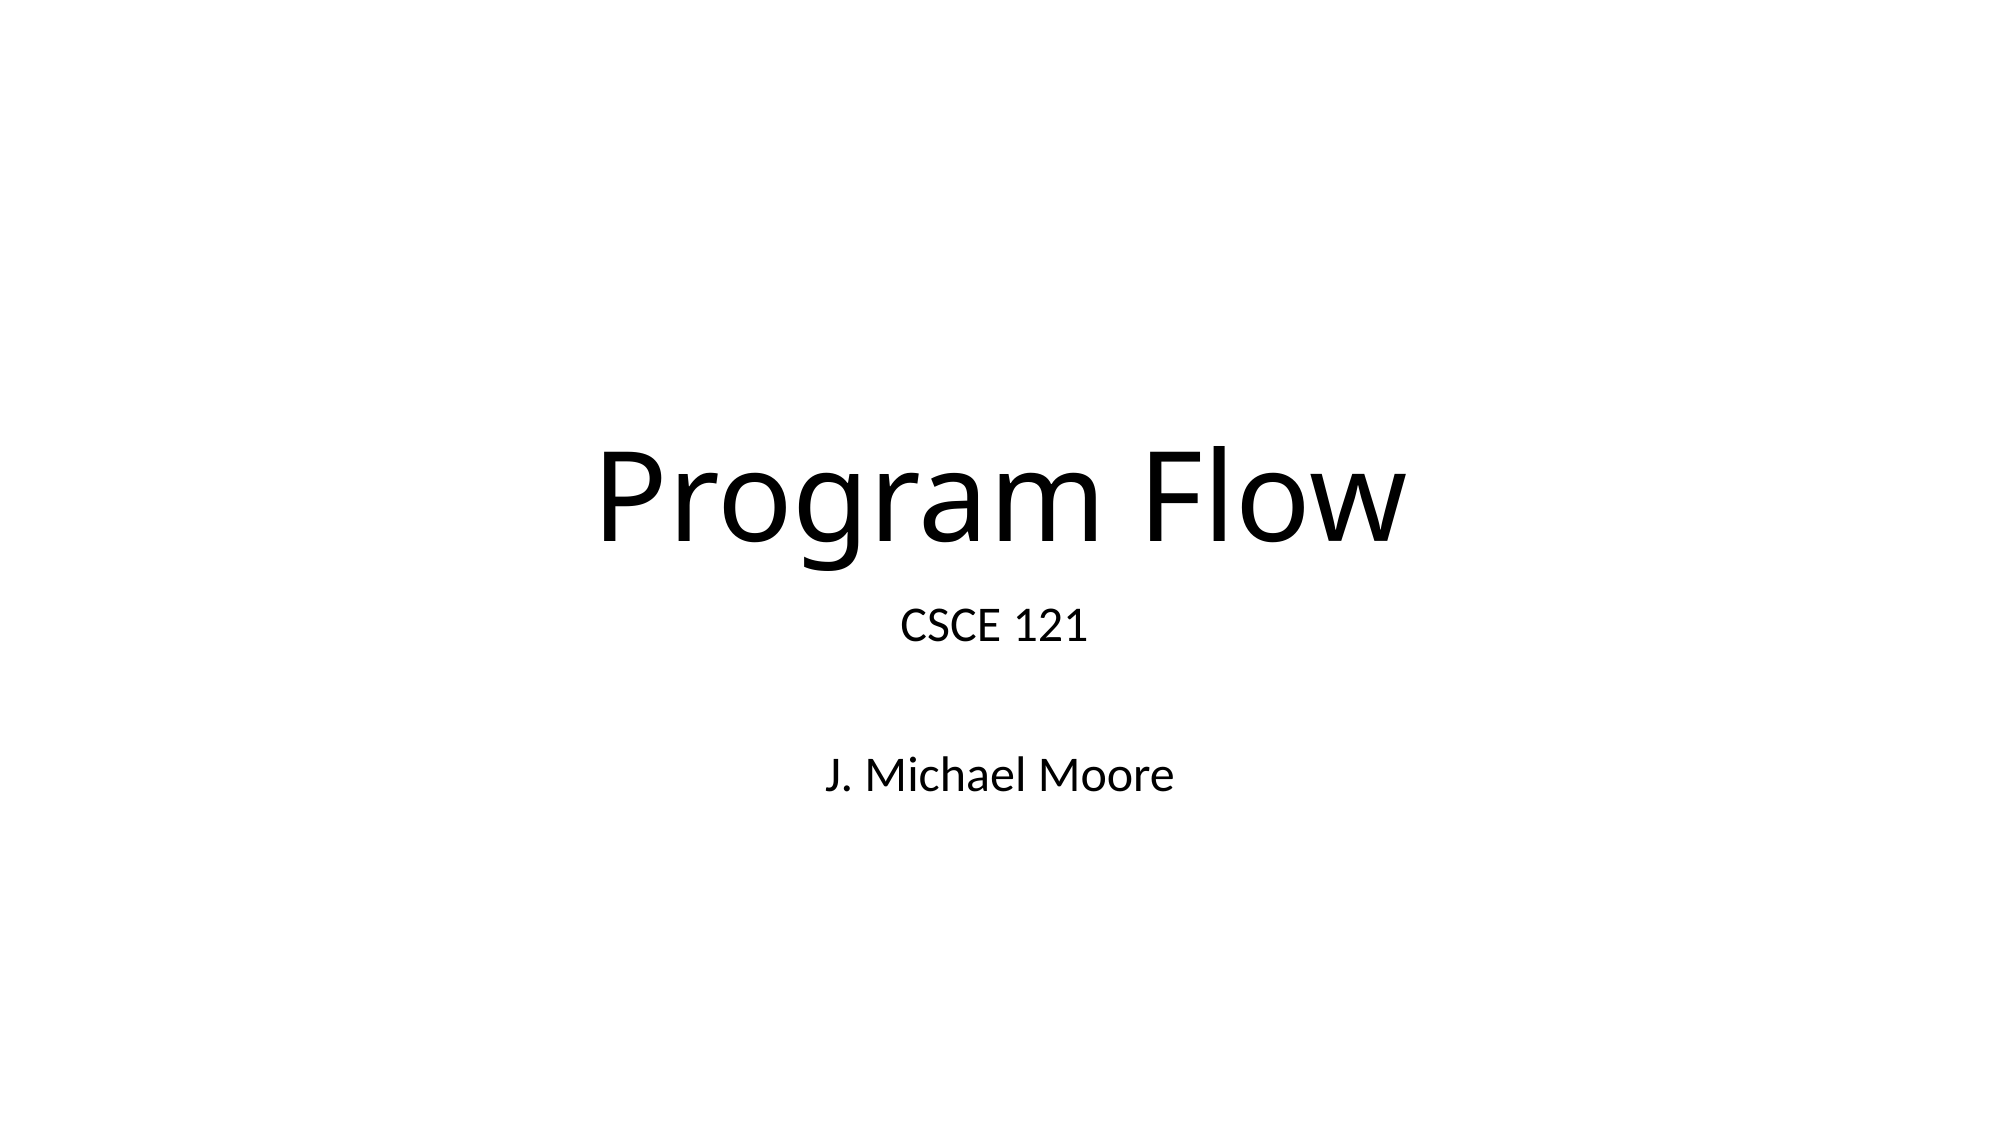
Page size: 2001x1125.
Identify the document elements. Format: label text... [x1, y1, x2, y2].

title Program Flow [249, 184, 1750, 576]
subtitle CSCE 121 J. Michael Moore [249, 590, 1750, 863]
